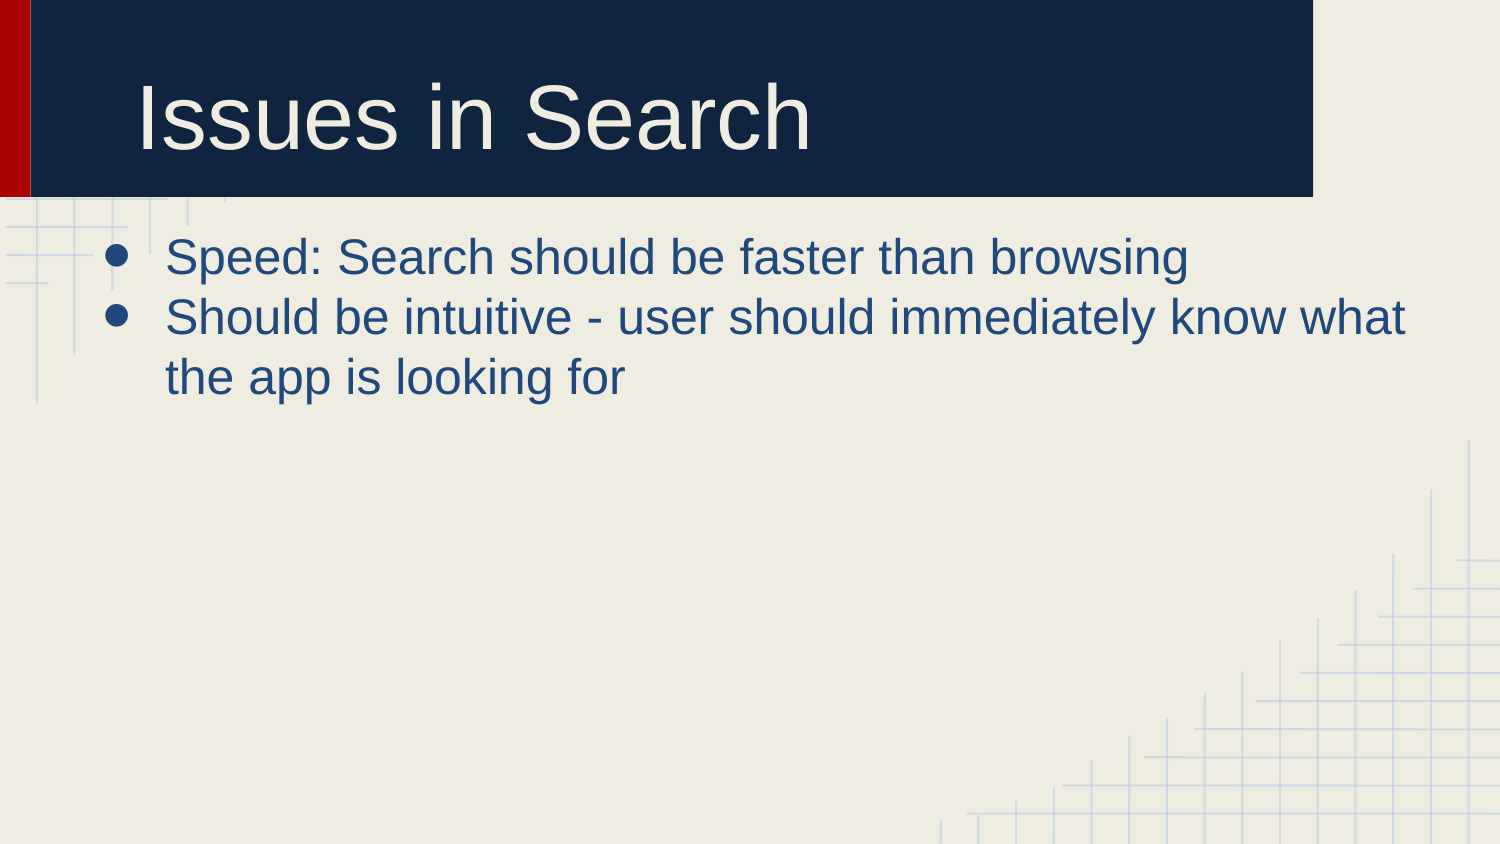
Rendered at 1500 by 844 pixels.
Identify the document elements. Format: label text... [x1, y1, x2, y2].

title Issues in Search [75, 16, 1276, 183]
list Speed: Search should be faster than browsing Should be intuitive - user should immediately know what the app is looking for [75, 209, 1425, 806]
